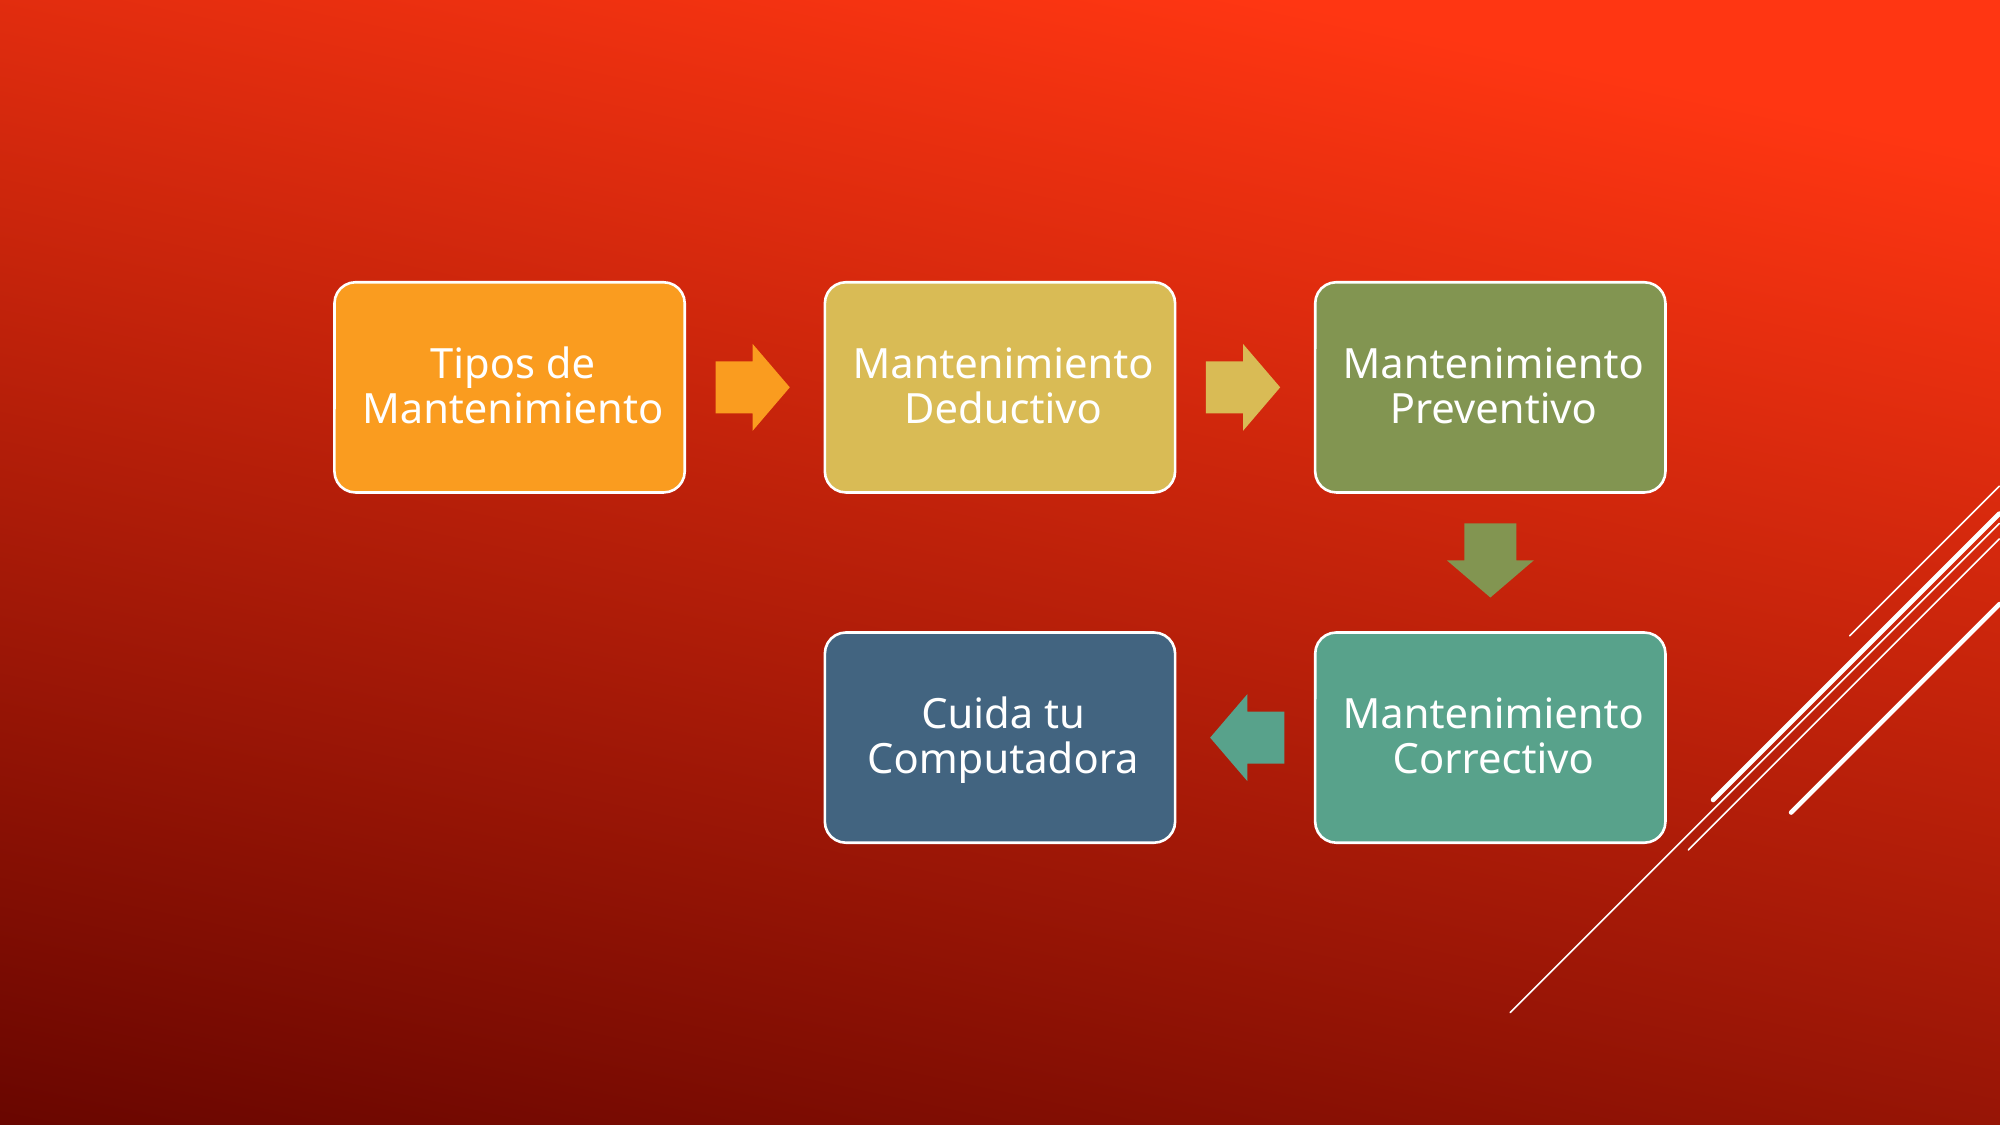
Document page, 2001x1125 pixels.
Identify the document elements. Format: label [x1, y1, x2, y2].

text_box [332, 117, 1667, 1008]
